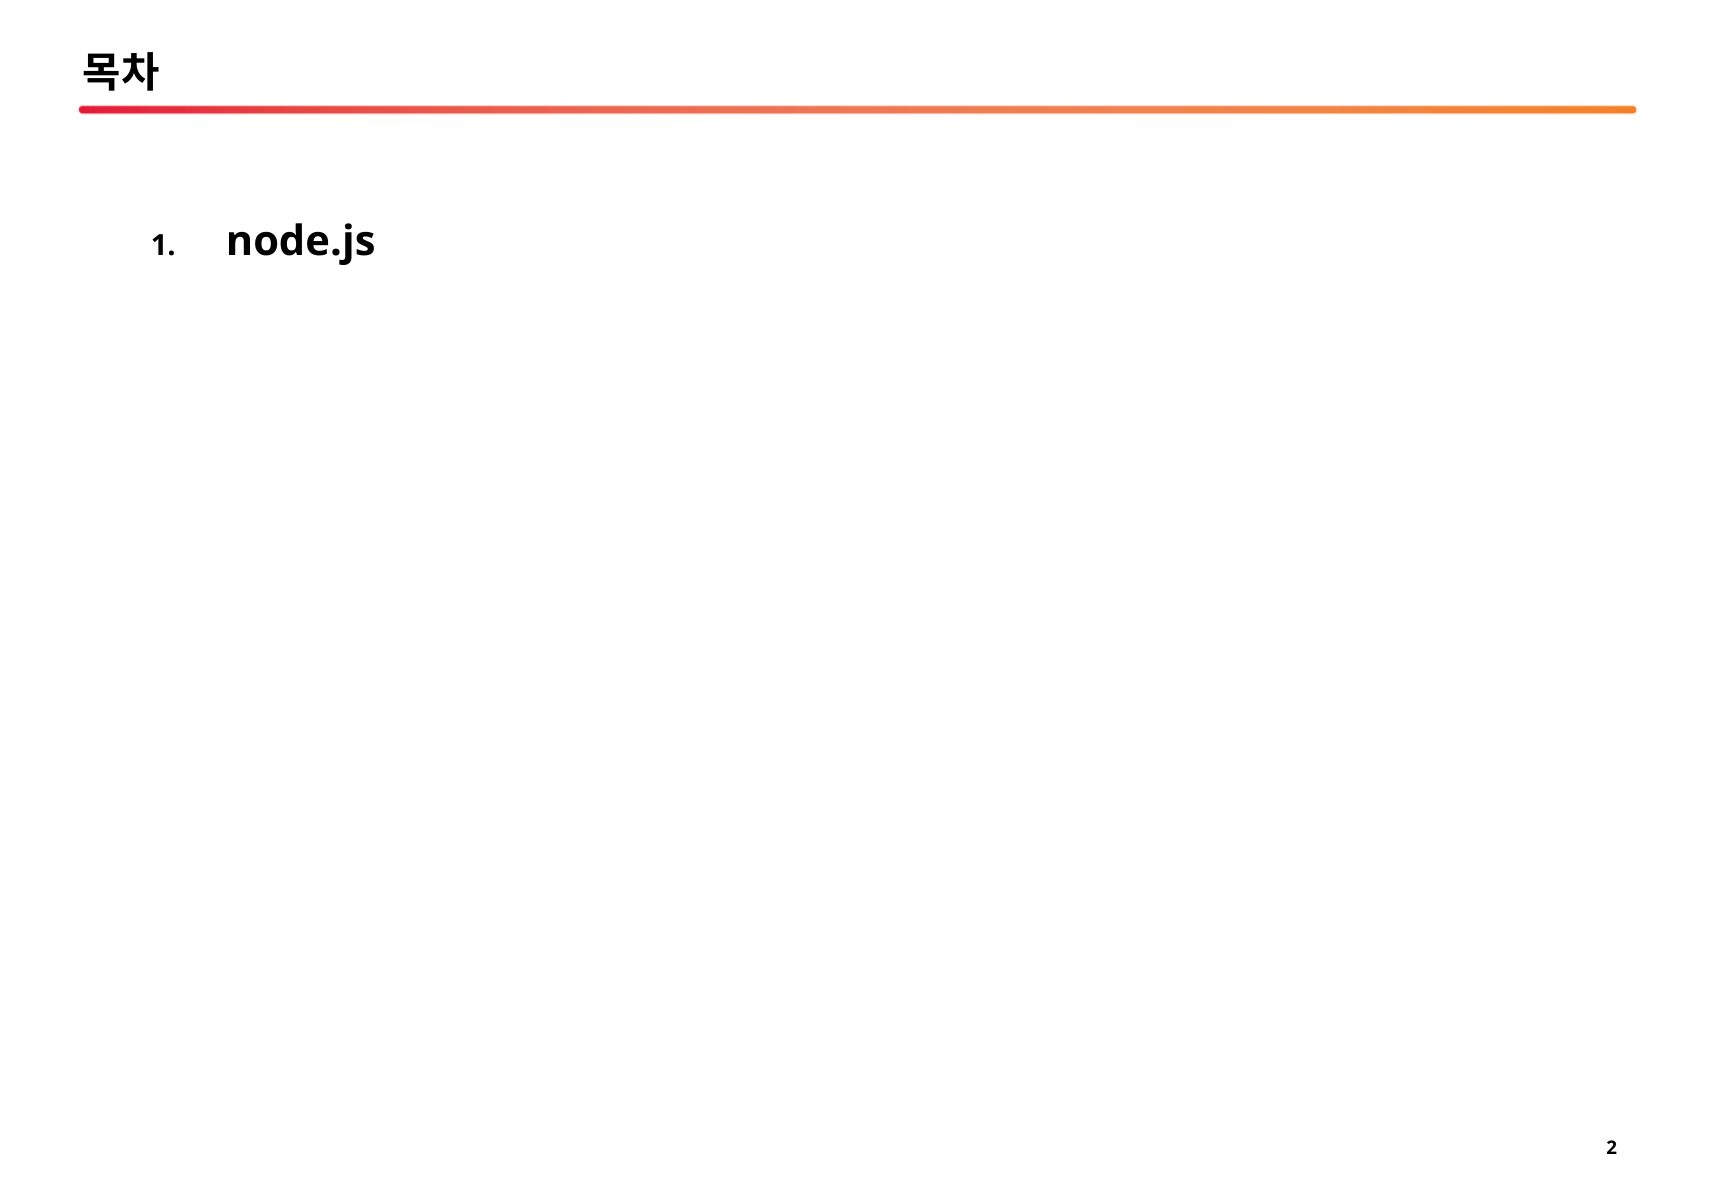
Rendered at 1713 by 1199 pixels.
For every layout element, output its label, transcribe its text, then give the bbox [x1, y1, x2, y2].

text_box node.js [135, 156, 1477, 272]
picture [0, 0, 1713, 1199]
text_box 목차 [67, 38, 234, 104]
